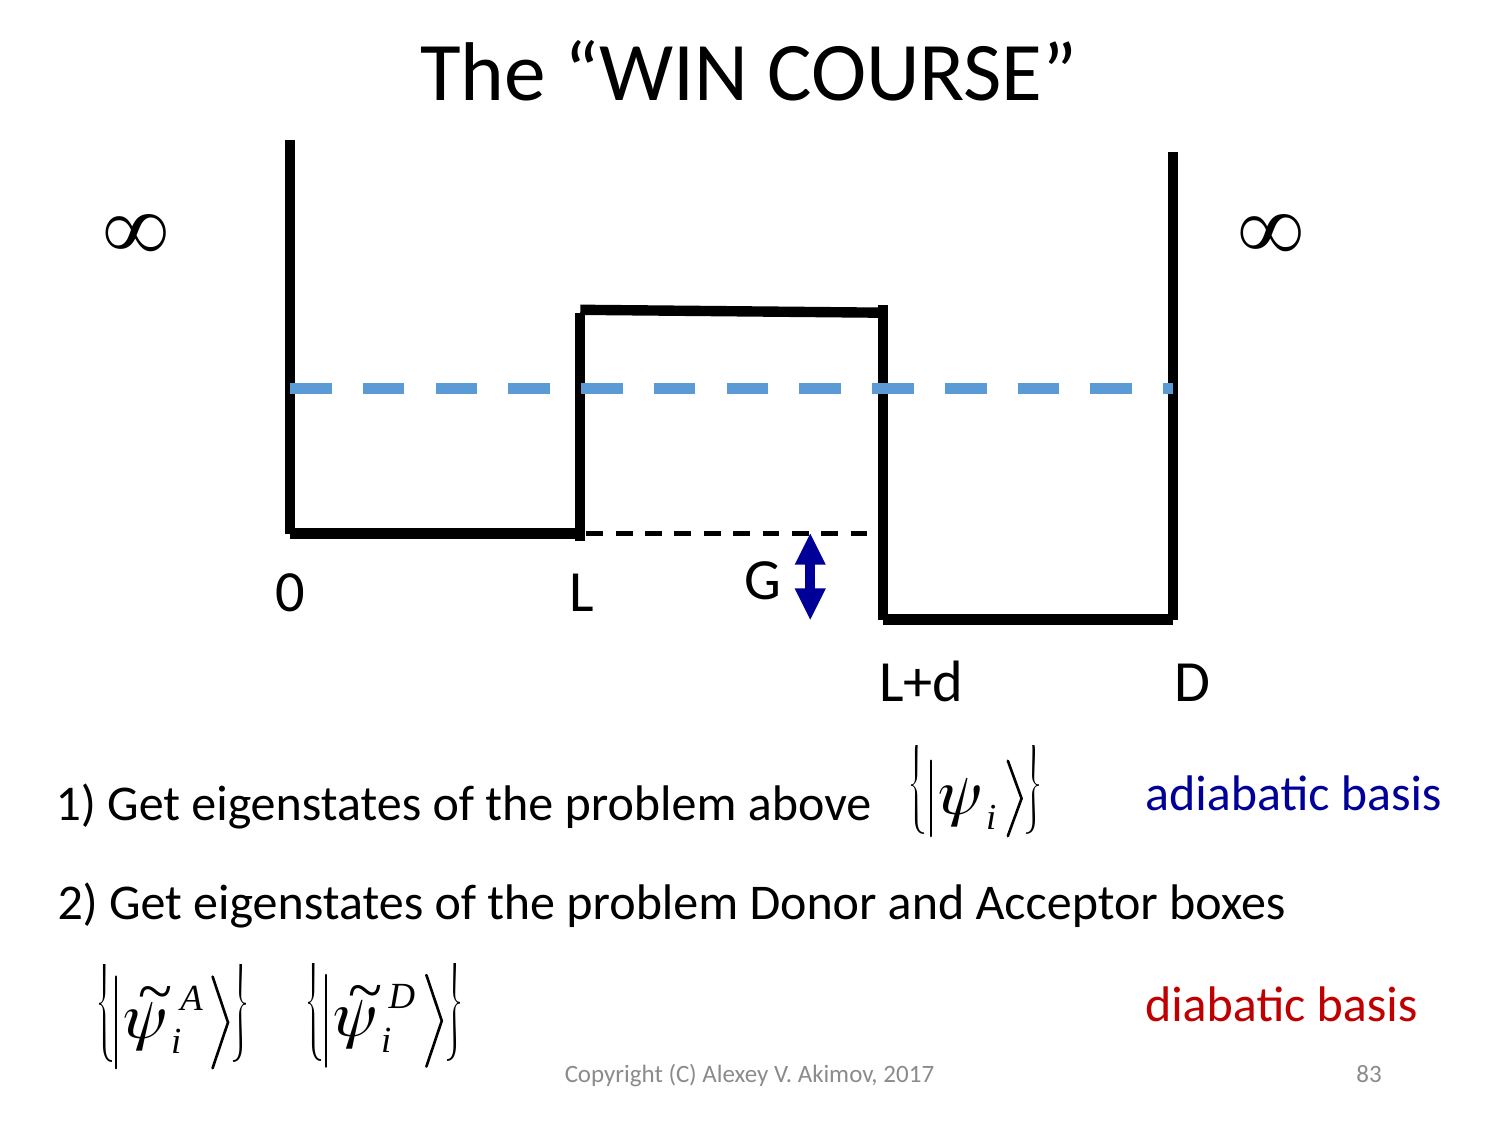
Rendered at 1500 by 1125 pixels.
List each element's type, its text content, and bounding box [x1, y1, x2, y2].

text_box diabatic basis [1130, 964, 1433, 1040]
text_box 0 L [260, 545, 610, 631]
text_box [298, 962, 472, 1079]
text_box adiabatic basis [1130, 753, 1457, 828]
text_box 1) Get eigenstates of the problem above [40, 762, 898, 838]
text_box The “WIN COURSE” [0, 9, 1500, 125]
text_box L+d D [864, 635, 1227, 721]
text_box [88, 195, 180, 272]
slide_number 83 [1059, 1042, 1397, 1103]
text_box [580, 309, 882, 313]
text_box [88, 964, 257, 1081]
text_box 2) Get eigenstates of the problem Donor and Acceptor boxes [42, 862, 1313, 937]
footer Copyright (C) Alexey V. Akimov, 2017 [496, 1042, 1004, 1103]
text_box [901, 745, 1054, 851]
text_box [1224, 195, 1316, 272]
text_box G [729, 534, 797, 619]
